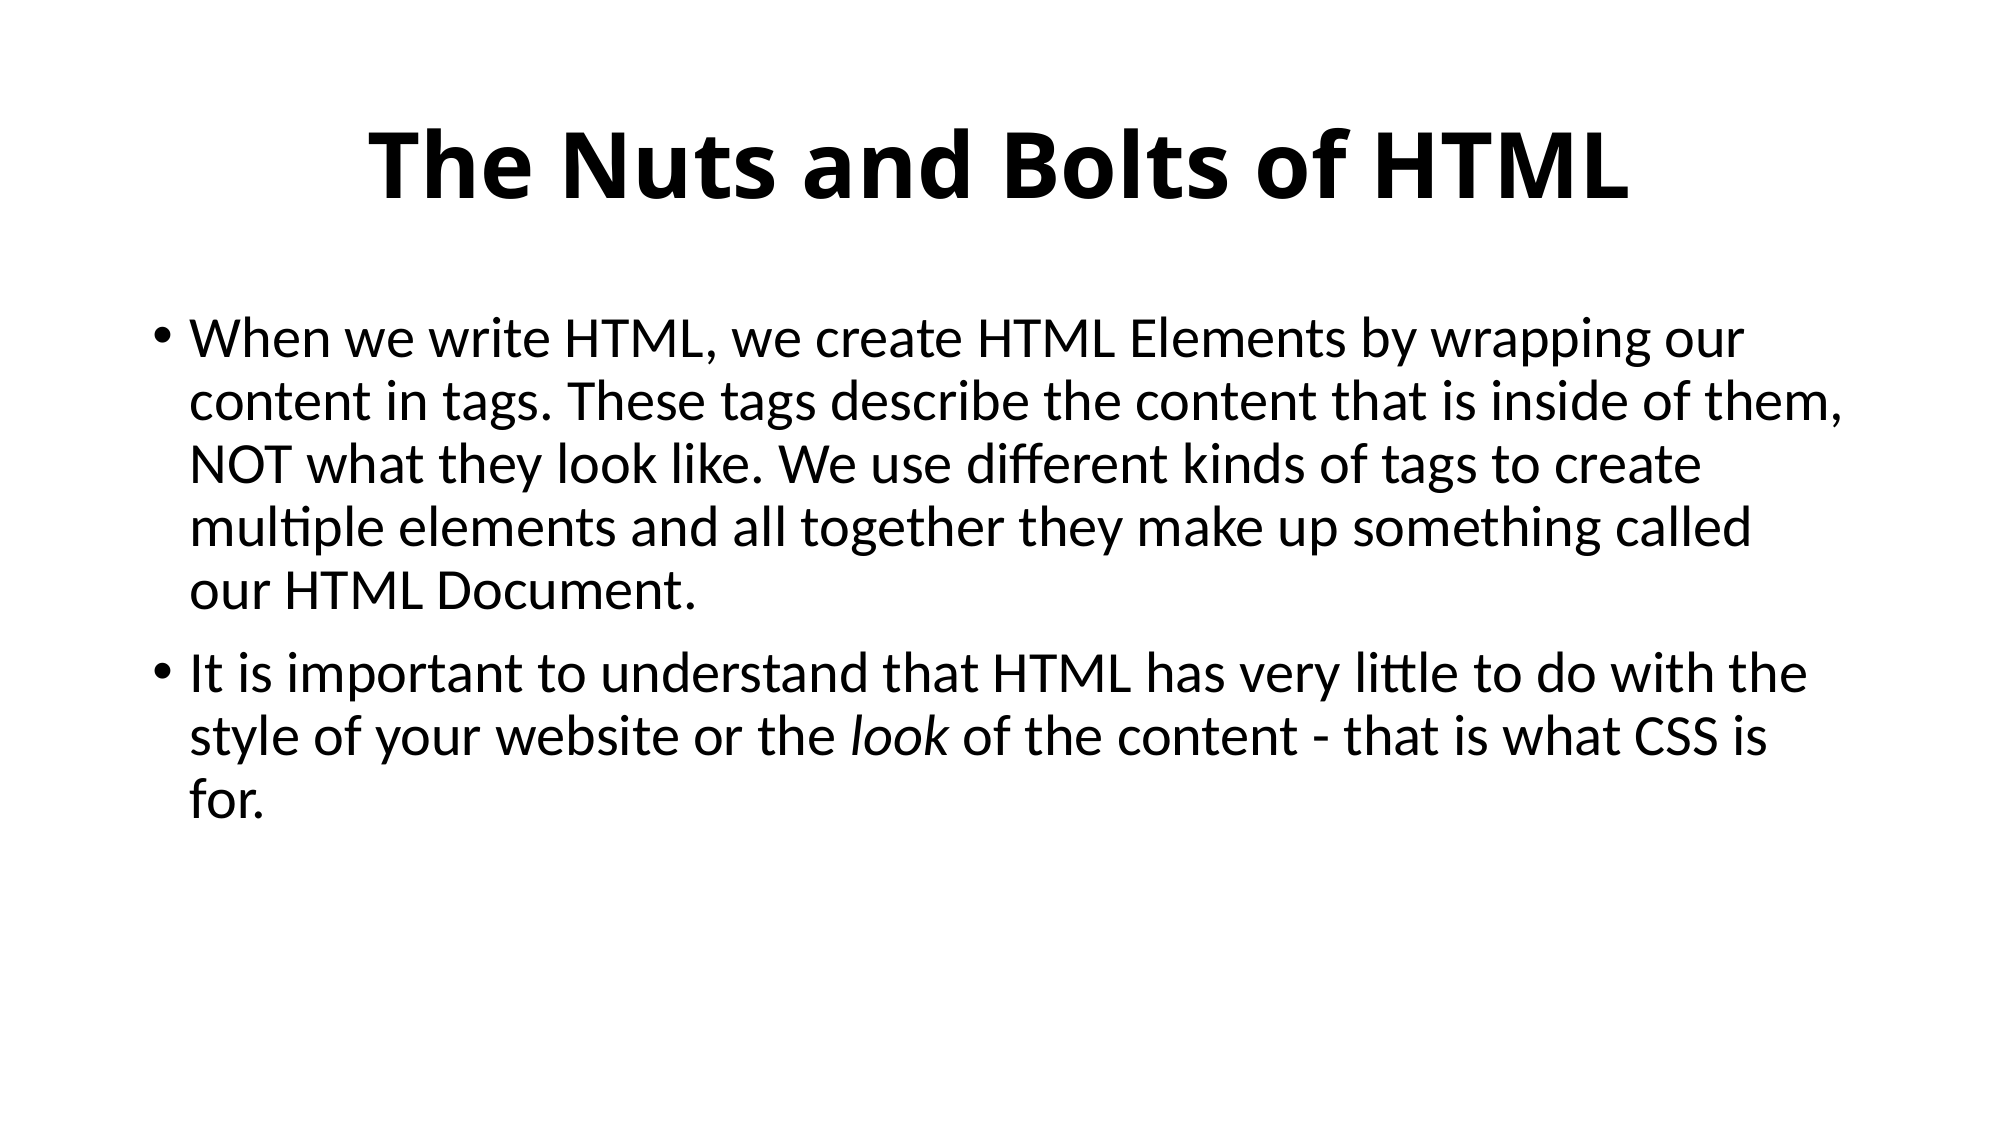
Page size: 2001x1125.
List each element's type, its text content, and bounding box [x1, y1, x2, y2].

title The Nuts and Bolts of HTML [137, 59, 1863, 278]
list When we write HTML, we create HTML Elements by wrapping our content in tags. These tags describe the content that is inside of them, NOT what they look like. We use different kinds of tags to create multiple elements and all together they make up something called our HTML Document. It is important to understand that HTML has very little to do with the style of your website or the look of the content - that is what CSS is for. [137, 299, 1863, 1014]
